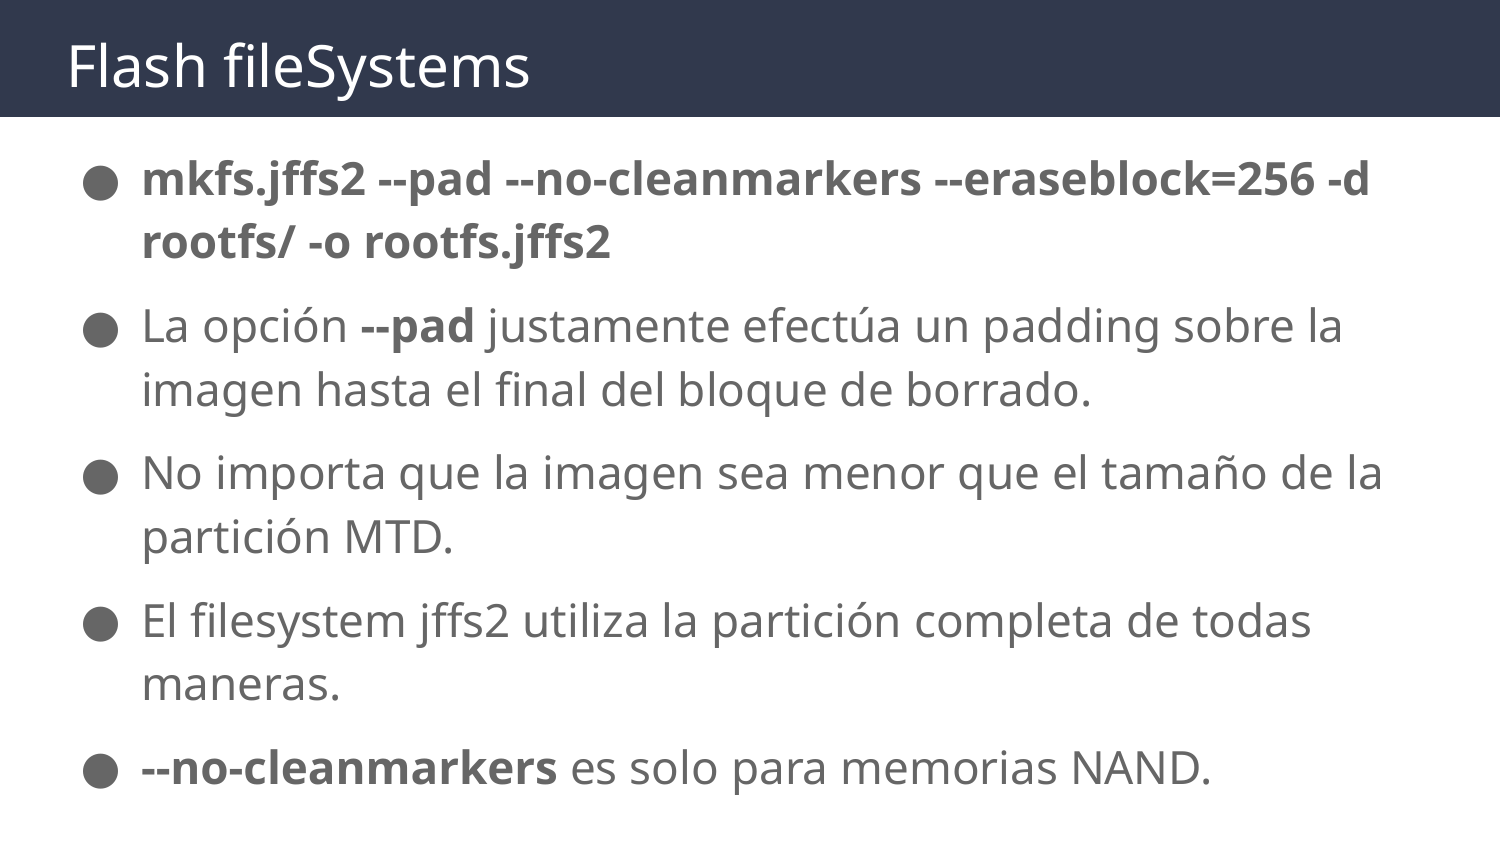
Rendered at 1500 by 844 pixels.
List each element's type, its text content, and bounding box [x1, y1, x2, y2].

title Flash fileSystems [51, 14, 1449, 117]
list mkfs.jffs2 --pad --no-cleanmarkers --eraseblock=256 -d rootfs/ -o rootfs.jffs2 La opción --pad justamente efectúa un padding sobre la imagen hasta el final del bloque de borrado. No importa que la imagen sea menor que el tamaño de la partición MTD. El filesystem jffs2 utiliza la partición completa de todas maneras. --no-cleanmarkers es solo para memorias NAND. [51, 126, 1430, 817]
